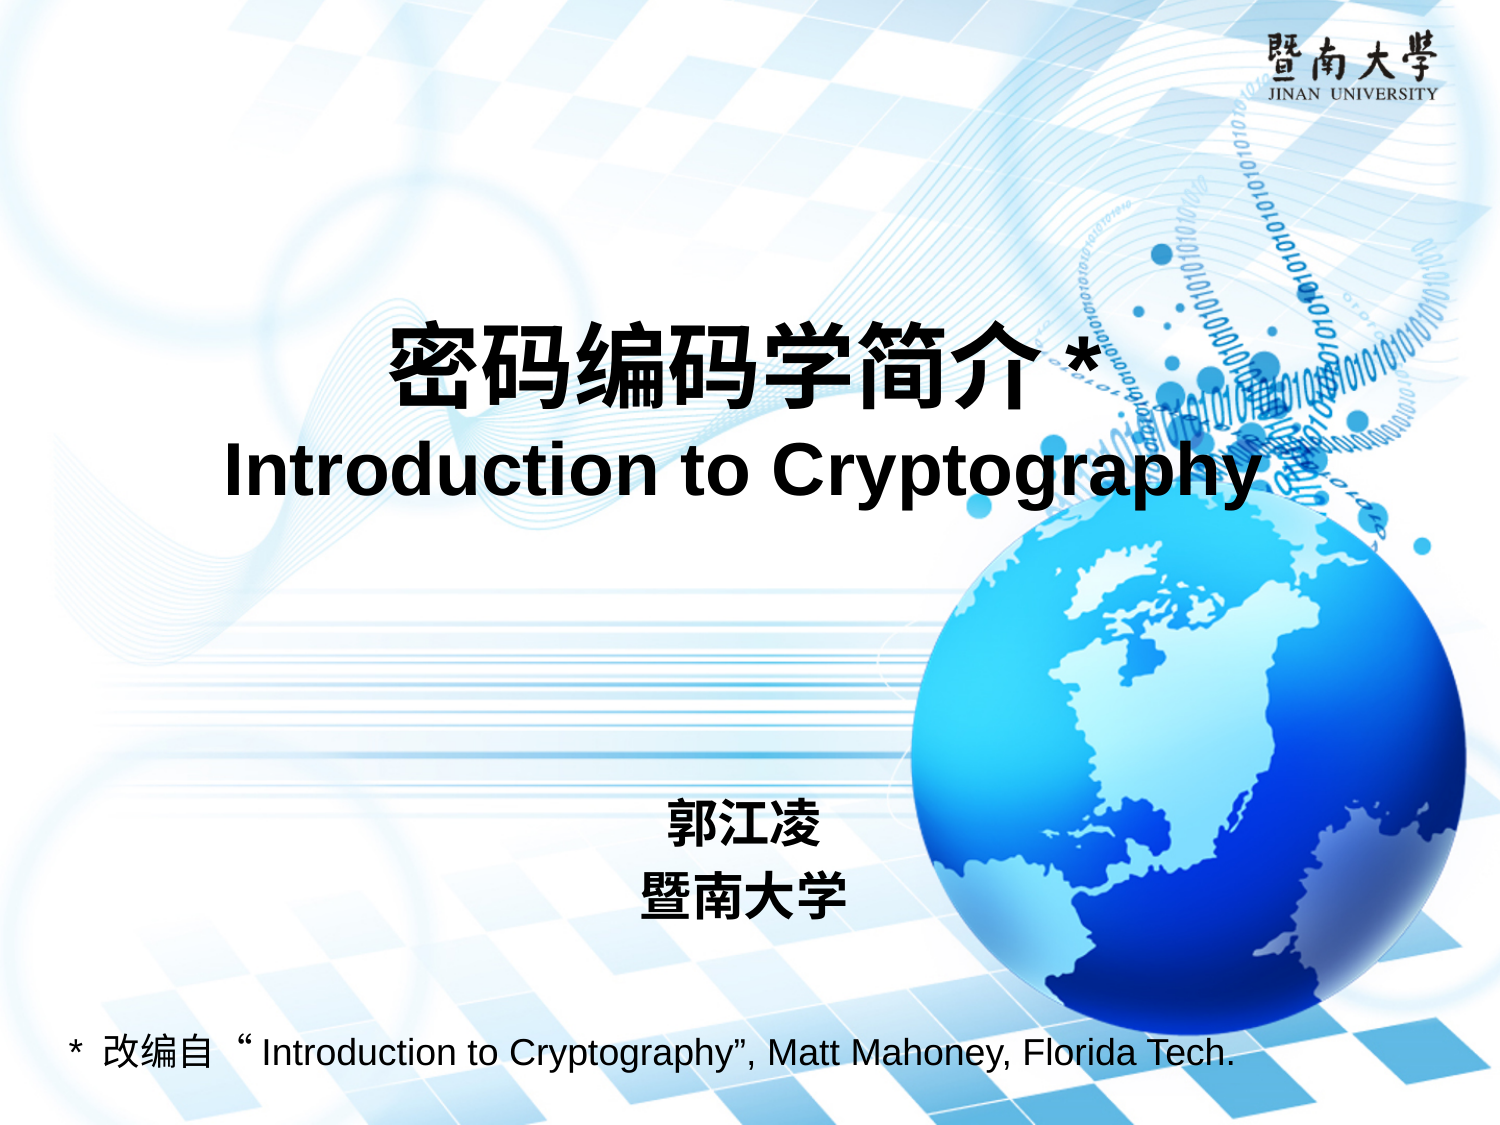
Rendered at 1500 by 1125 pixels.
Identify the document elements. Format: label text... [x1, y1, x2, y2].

title 密码编码学简介* Introduction to Cryptography [82, 314, 1406, 504]
picture [0, 0, 1500, 1125]
list 郭江凌 暨南大学 [112, 788, 1376, 929]
text_box * 改编自“Introduction to Cryptography”, Matt Mahoney, Florida Tech. [53, 1021, 1251, 1081]
